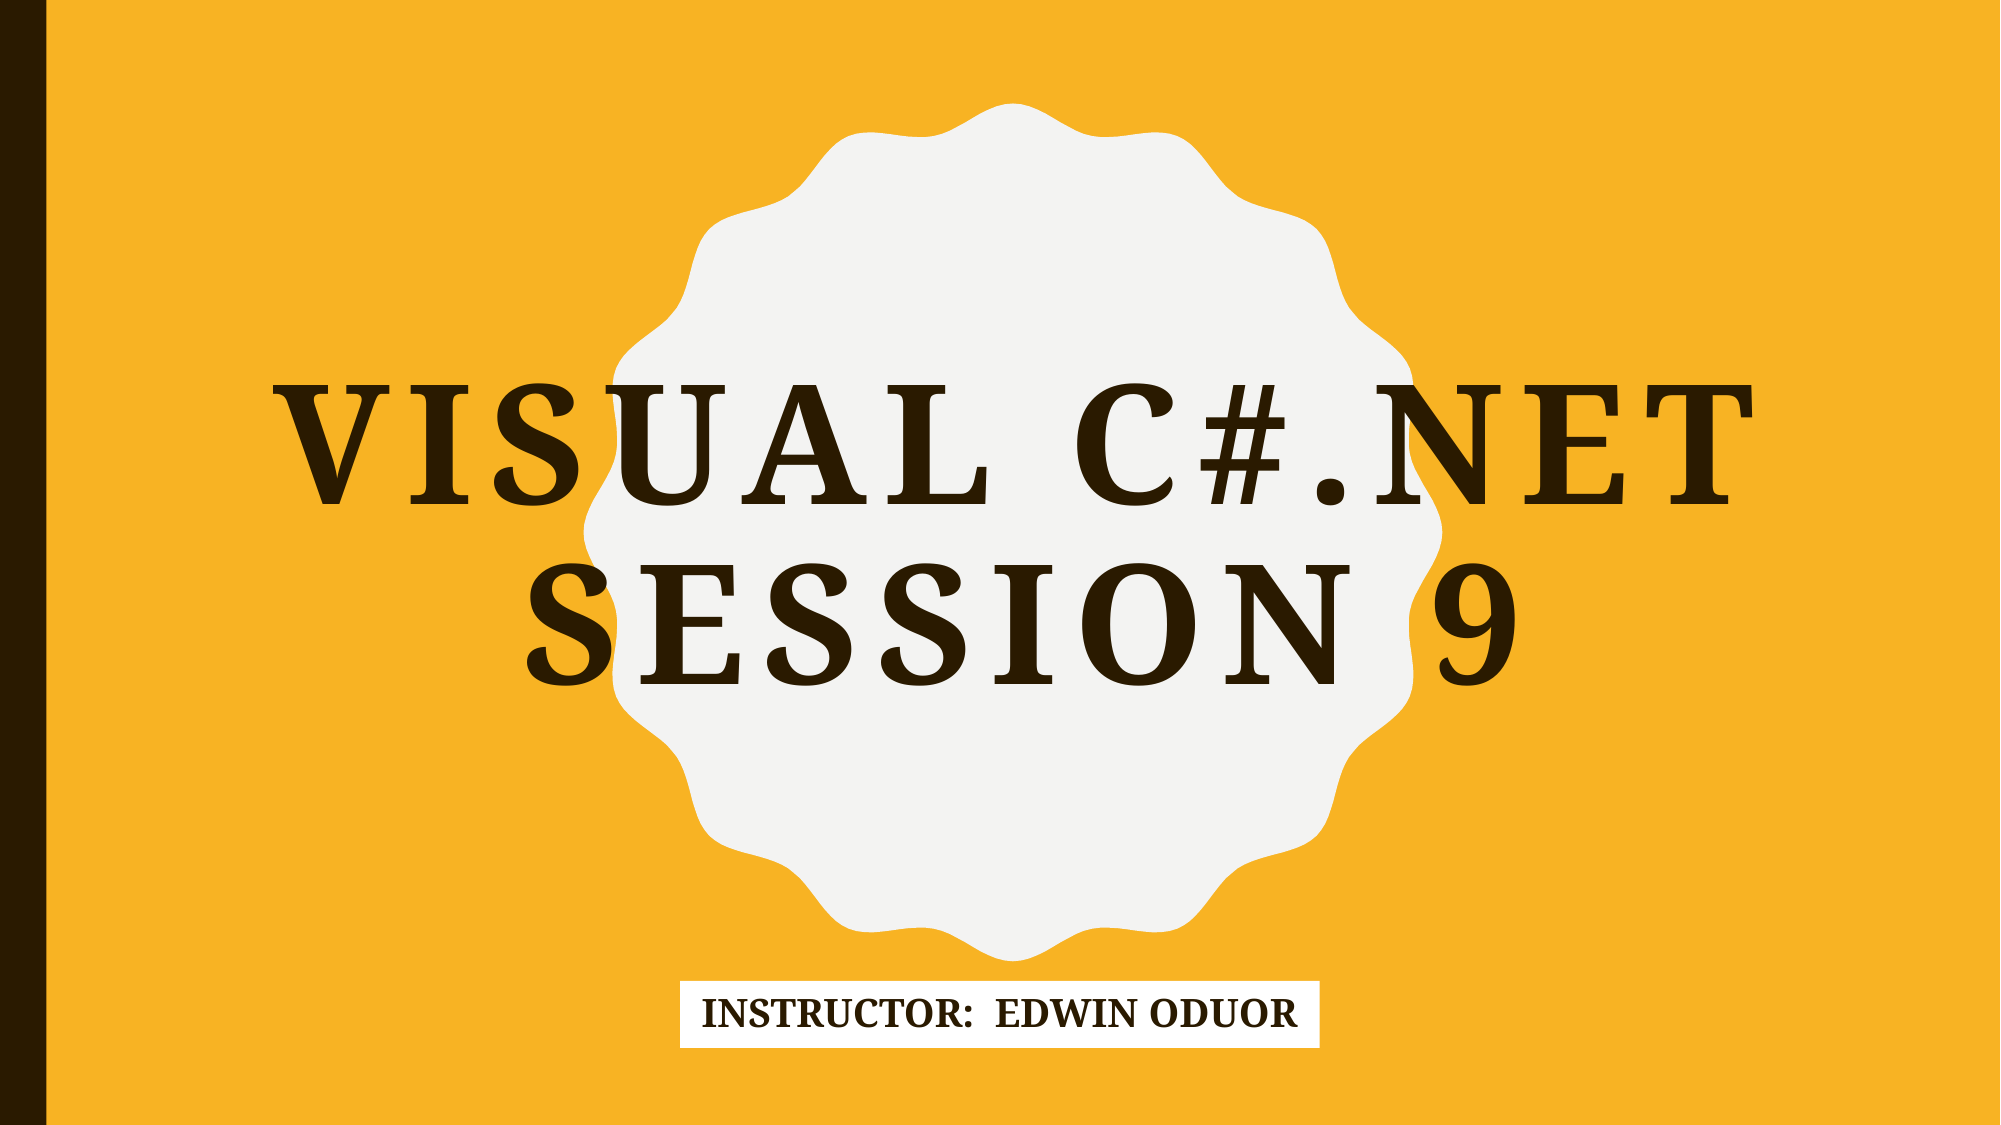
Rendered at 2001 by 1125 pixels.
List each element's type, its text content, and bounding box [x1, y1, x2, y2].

subtitle Instructor: Edwin oduor [680, 980, 1320, 1048]
title VISUAL C#.NET session 9 [176, 180, 1870, 902]
